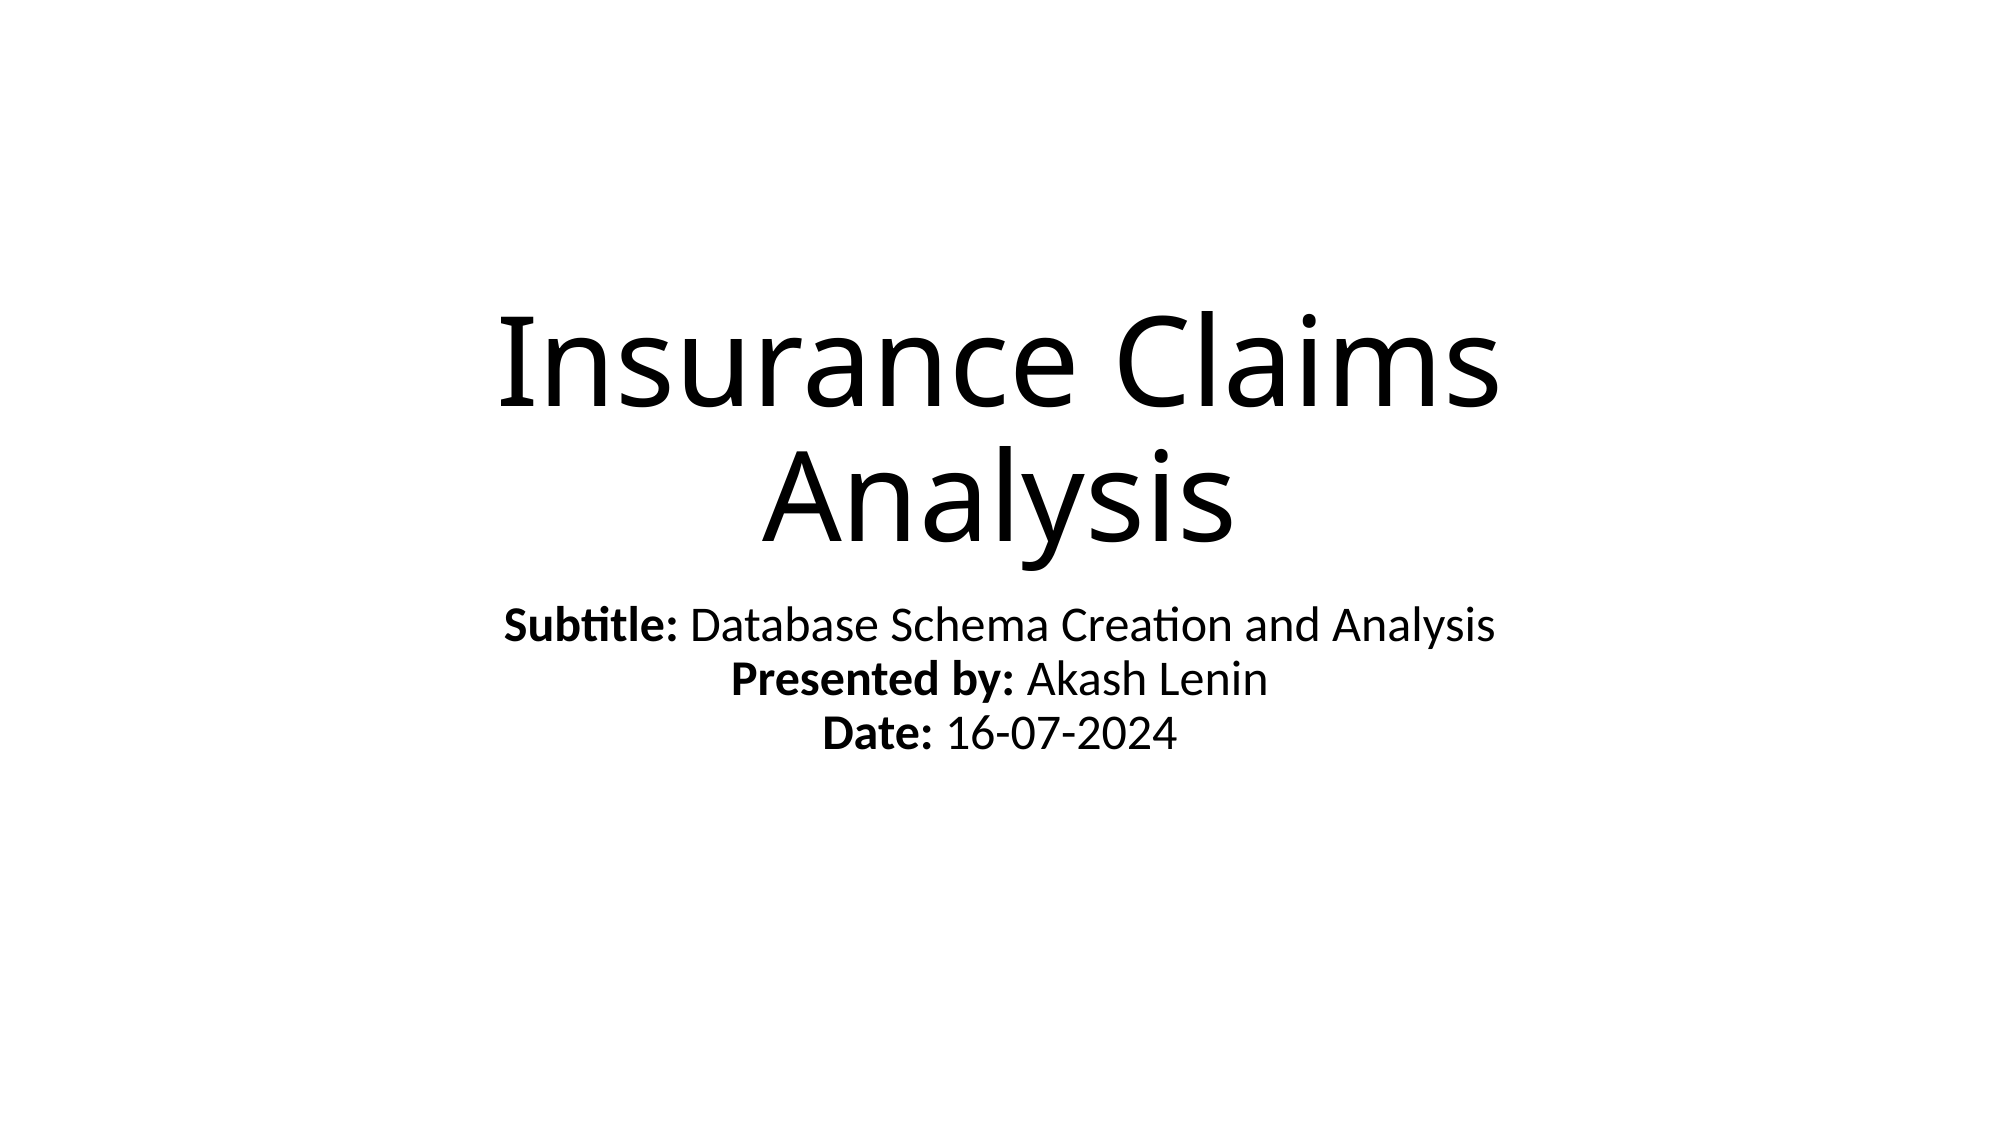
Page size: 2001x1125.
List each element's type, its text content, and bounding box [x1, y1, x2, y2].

title Insurance Claims Analysis [249, 184, 1750, 576]
subtitle Subtitle: Database Schema Creation and Analysis Presented by: Akash Lenin Date: 16-07-2024 [249, 590, 1750, 863]
